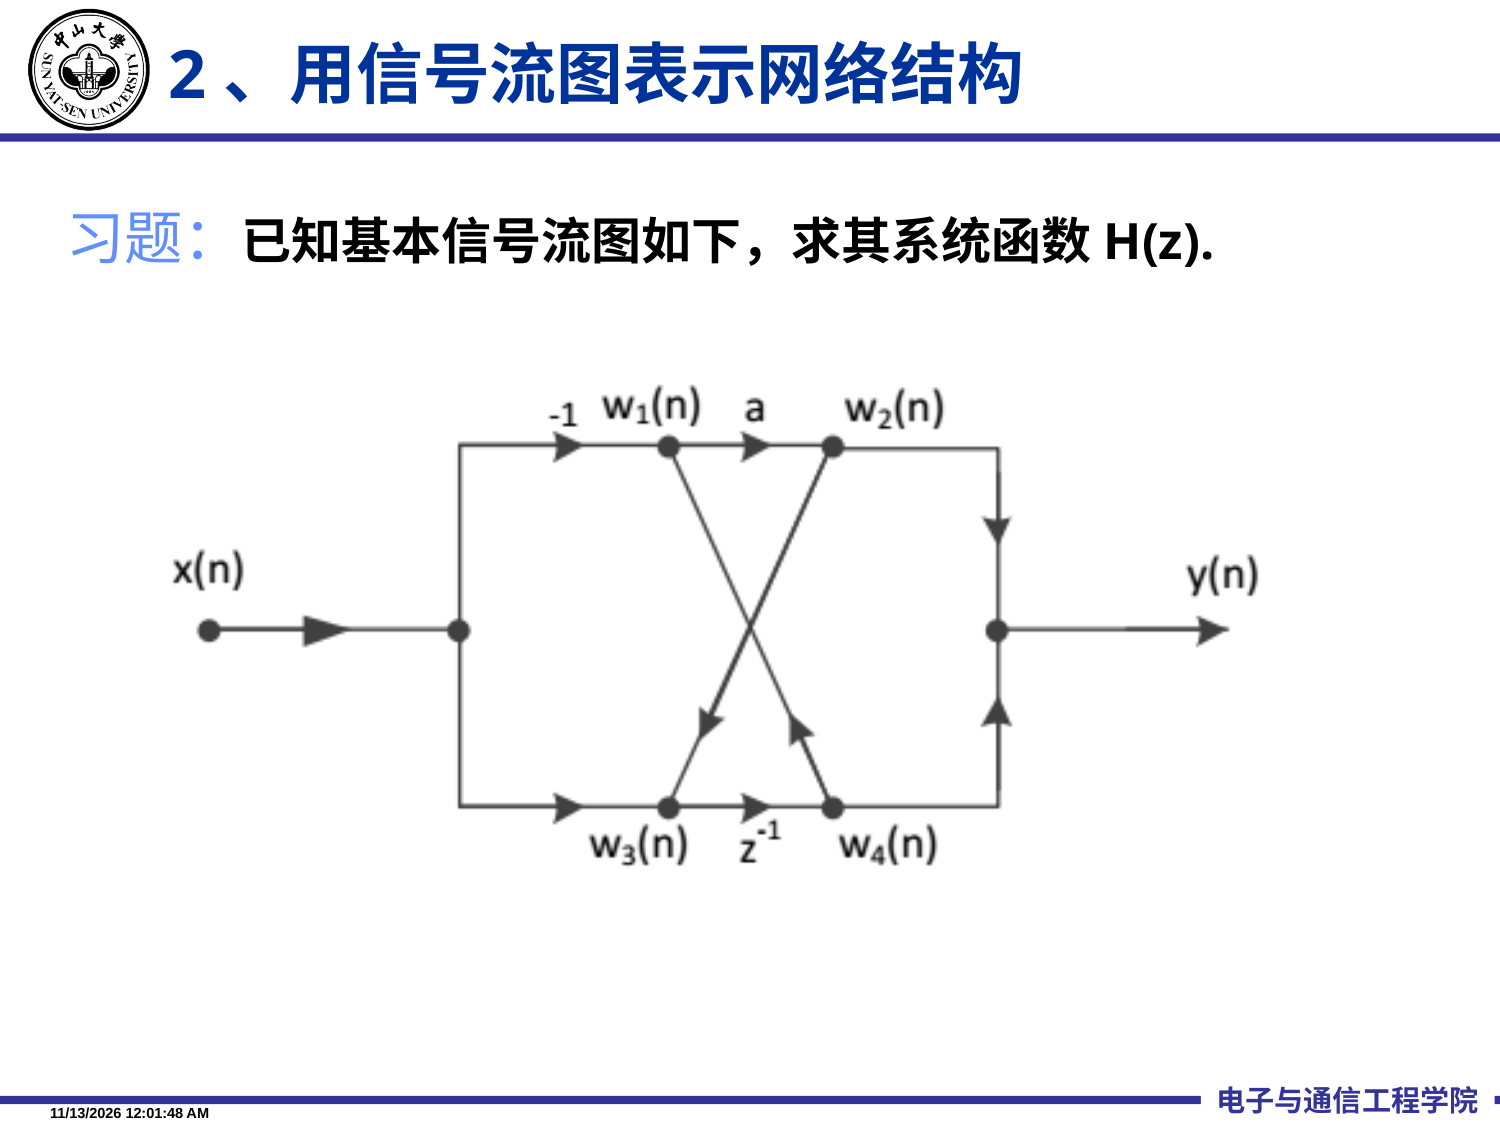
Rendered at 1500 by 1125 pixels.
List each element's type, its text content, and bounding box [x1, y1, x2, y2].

picture [28, 8, 150, 131]
text_box 2、用信号流图表示网络结构 [154, 24, 1188, 119]
list 习题：已知基本信号流图如下，求其系统函数H(z). [51, 186, 1477, 1075]
picture [153, 368, 1266, 894]
